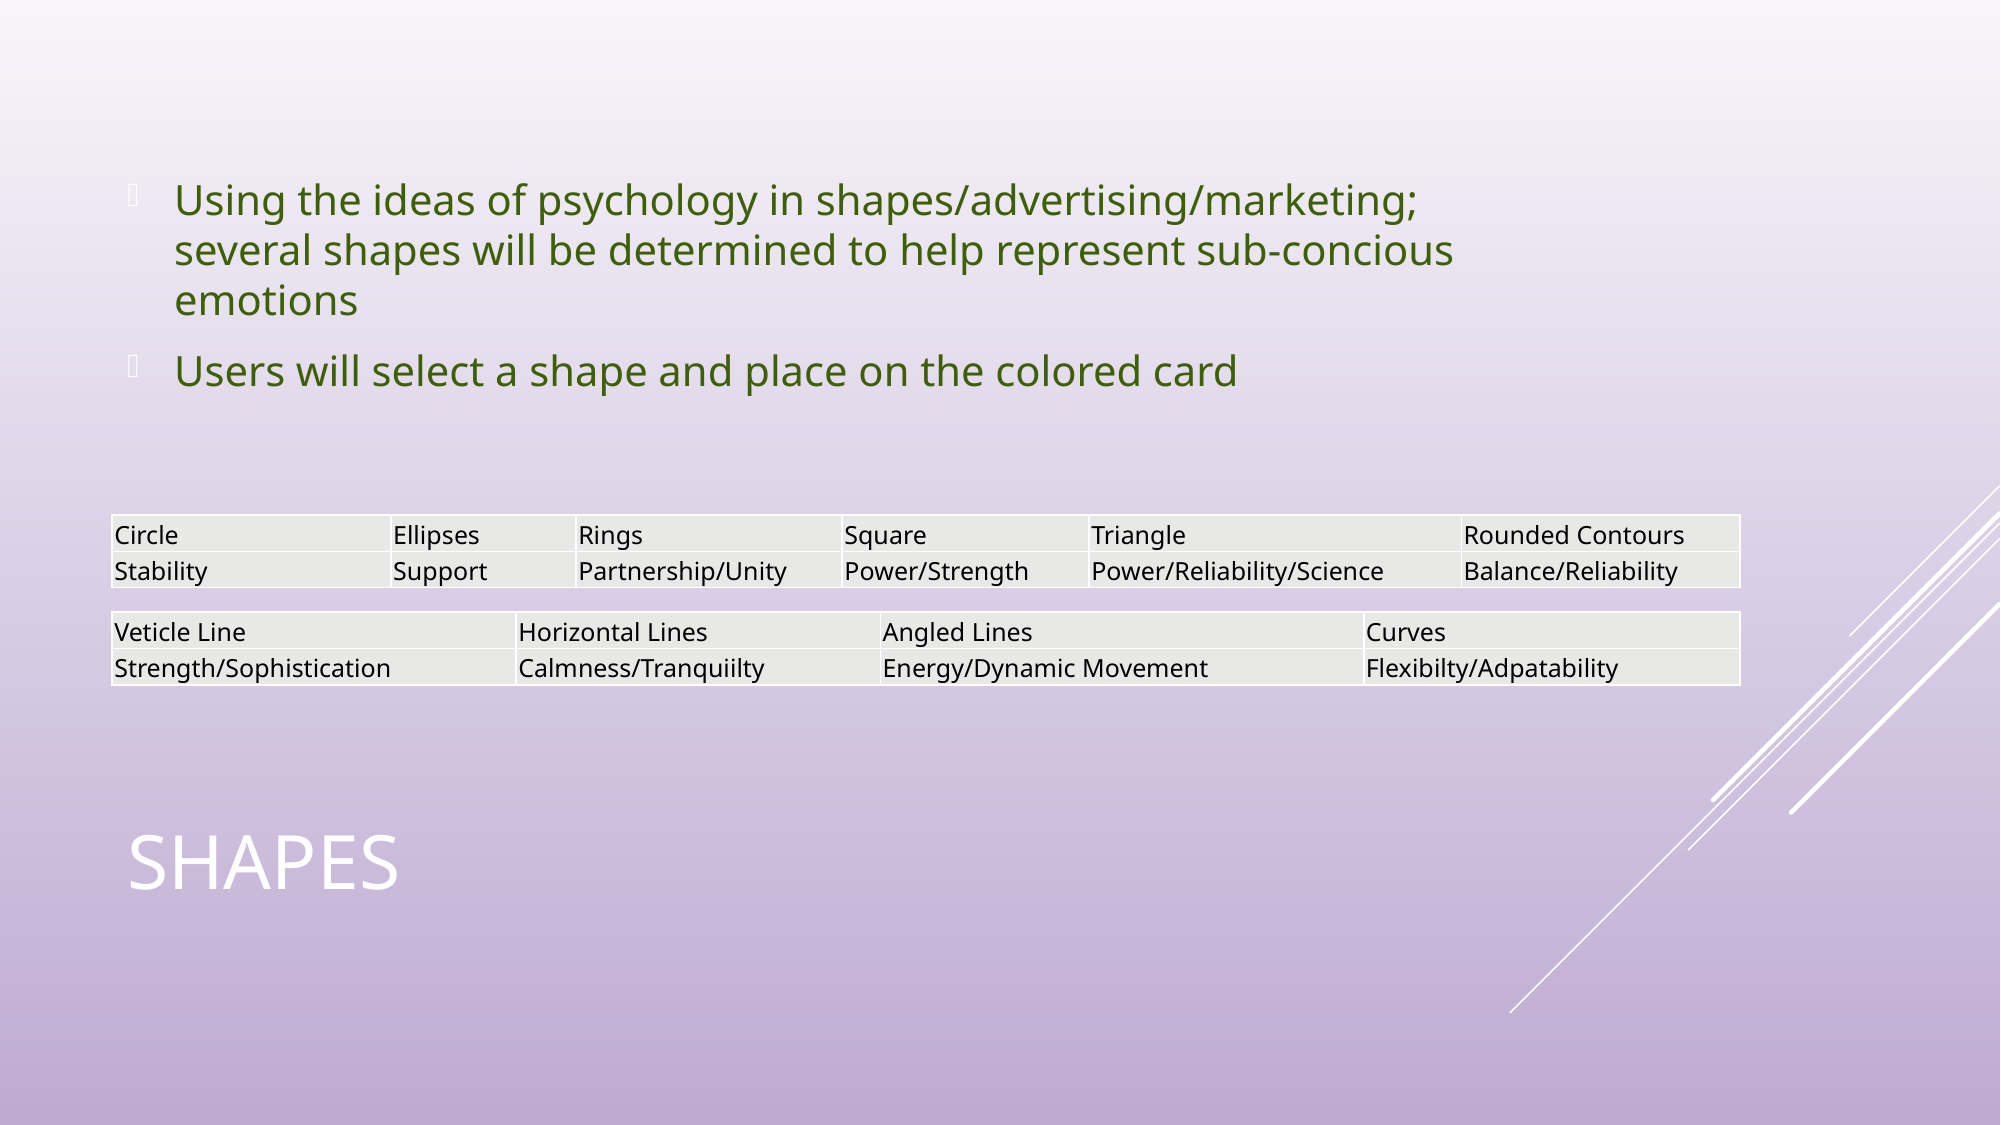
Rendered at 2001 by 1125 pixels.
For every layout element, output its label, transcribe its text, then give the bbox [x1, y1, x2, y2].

table_cell Partnership/Unity [577, 552, 841, 587]
table_cell Power/Strength [843, 552, 1088, 587]
list Using the ideas of psychology in shapes/advertising/marketing; several shapes will be determined to help represent sub-concious emotions Users will select a shape and place on the colored card [112, 107, 1513, 461]
table_header Rings [577, 516, 841, 551]
table_header Circle [113, 516, 390, 551]
table_header Rounded Contours [1462, 516, 1739, 551]
table_header Curves [1365, 613, 1739, 648]
table_cell Support [392, 552, 575, 587]
table_header Veticle Line [113, 613, 515, 648]
table_cell Power/Reliability/Science [1090, 552, 1461, 587]
table_header Triangle [1090, 516, 1461, 551]
table_cell Balance/Reliability [1462, 552, 1739, 587]
table_header Horizontal Lines [517, 613, 880, 648]
table_cell Stability [113, 552, 390, 587]
table_header Square [843, 516, 1088, 551]
table_header Angled Lines [881, 613, 1363, 648]
title Shapes [112, 736, 1513, 984]
table_cell Energy/Dynamic Movement [881, 649, 1363, 684]
table_cell Flexibilty/Adpatability [1365, 649, 1739, 684]
table_header Ellipses [392, 516, 575, 551]
table_cell Strength/Sophistication [113, 649, 515, 684]
table_cell Calmness/Tranquiilty [517, 649, 880, 684]
